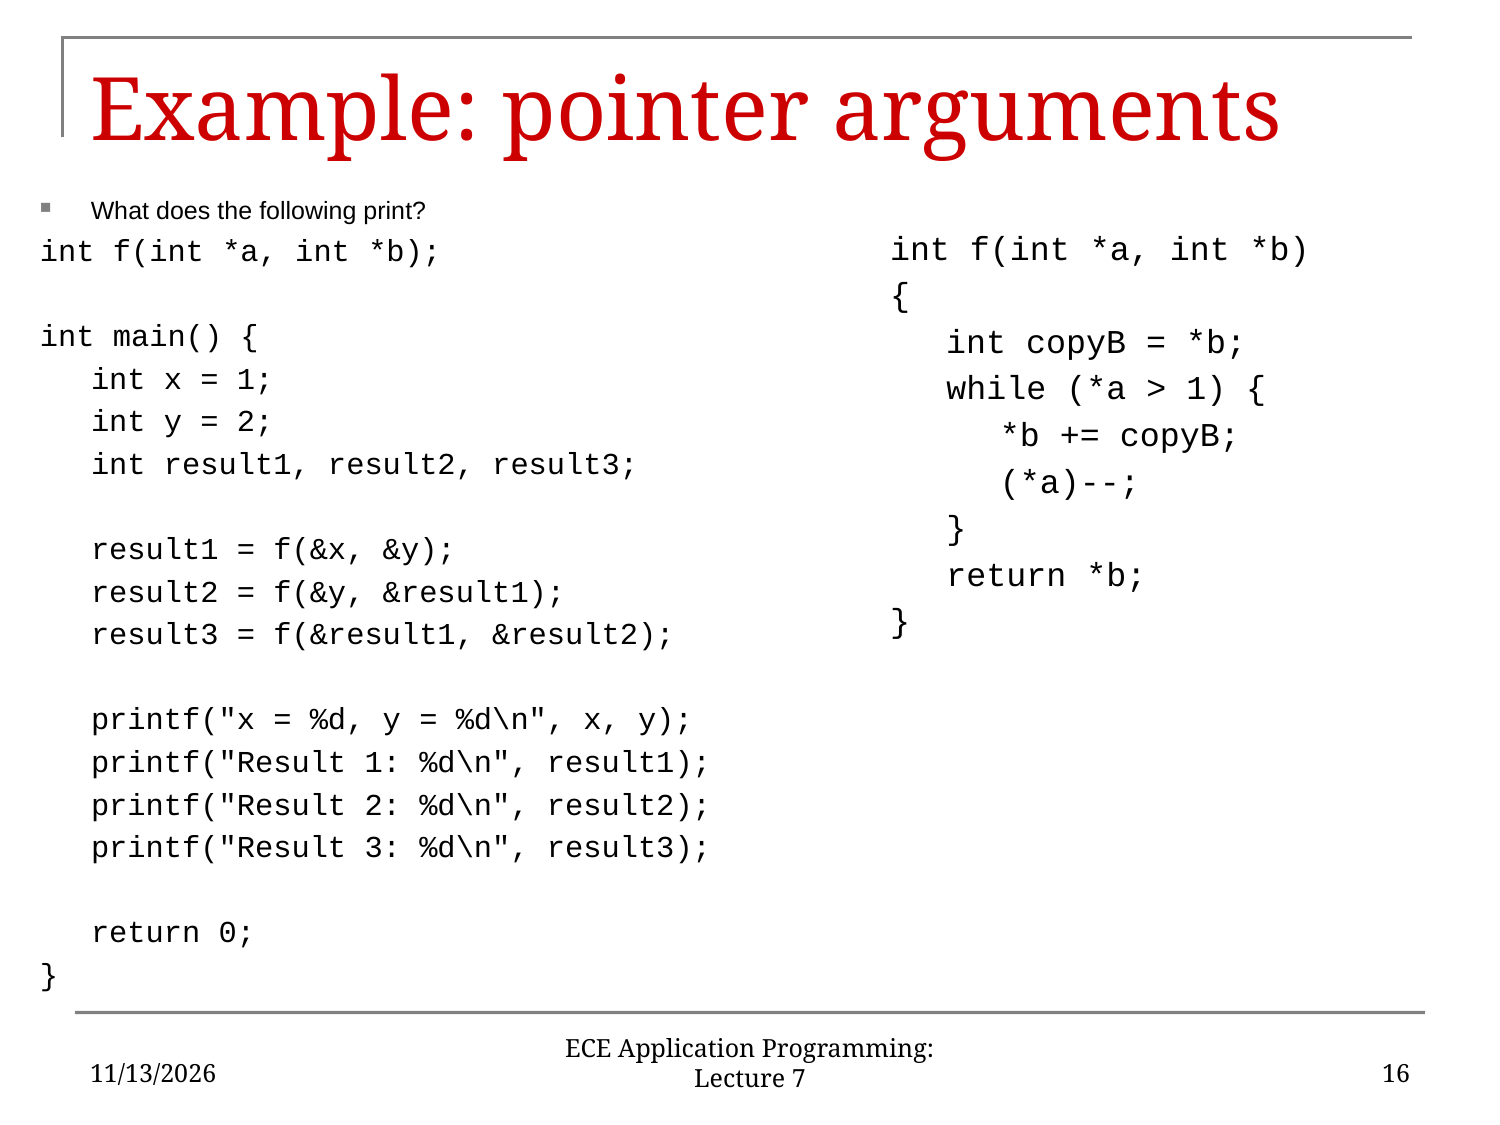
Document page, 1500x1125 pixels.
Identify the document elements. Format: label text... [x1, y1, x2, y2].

slide_number 16 [1074, 1023, 1426, 1100]
list What does the following print? int f(int *a, int *b); int main() { int x = 1; int y = 2; int result1, result2, result3; result1 = f(&x, &y); result2 = f(&y, &result1); result3 = f(&result1, &result2); printf("x = %d, y = %d\n", x, y); printf("Result 1: %d\n", result1); printf("Result 2: %d\n", result2); printf("Result 3: %d\n", result3); return 0; } [24, 187, 800, 1006]
list int f(int *a, int *b) { int copyB = *b; while (*a > 1) { *b += copyB; (*a)--; } return *b; } [875, 219, 1500, 1038]
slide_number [74, 1023, 426, 1100]
footer ECE Application Programming: Lecture 7 [512, 1024, 988, 1101]
title Example: pointer arguments [75, 45, 1425, 163]
